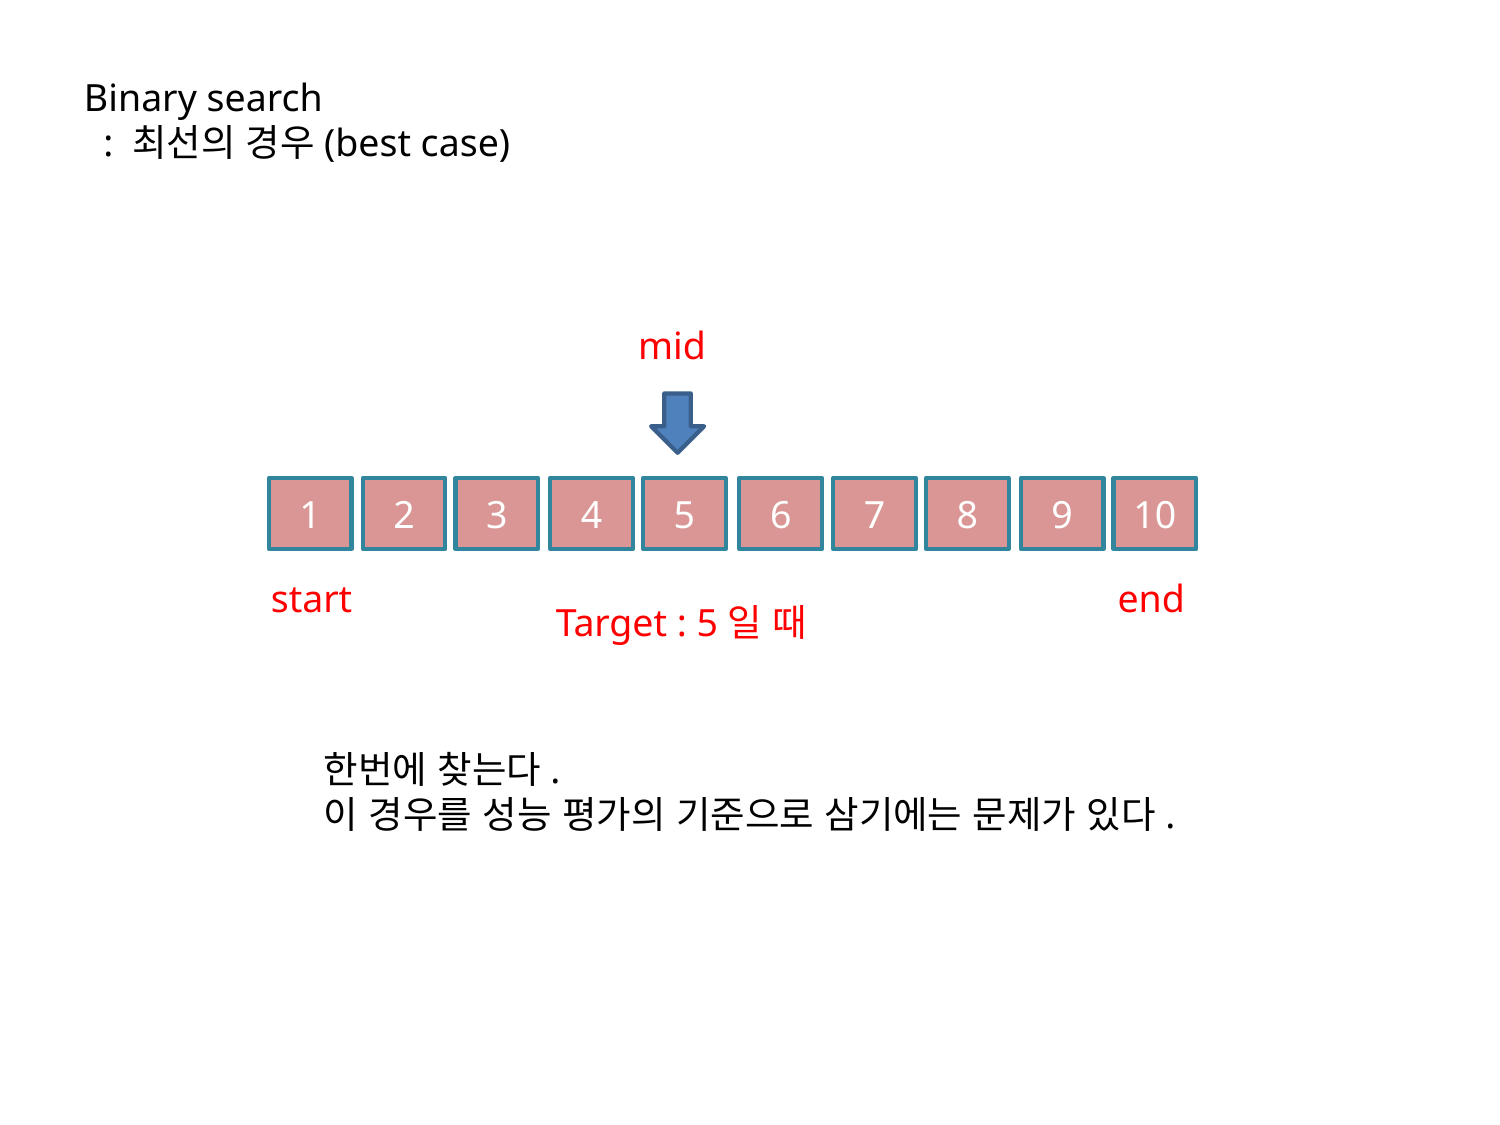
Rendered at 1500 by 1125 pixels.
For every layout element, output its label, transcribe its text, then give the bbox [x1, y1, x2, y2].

text_box [649, 391, 707, 455]
text_box Target : 5일 때 [541, 591, 822, 652]
text_box 4 [548, 476, 635, 551]
text_box 9 [1019, 476, 1106, 551]
text_box 5 [641, 476, 728, 551]
text_box Binary search : 최선의 경우(best case) [69, 66, 526, 172]
text_box 8 [924, 476, 1011, 551]
text_box 10 [1111, 476, 1198, 551]
text_box 7 [831, 476, 918, 551]
text_box 6 [737, 476, 824, 551]
text_box end [1102, 567, 1200, 627]
text_box 2 [361, 476, 447, 551]
text_box 한번에 찾는다. 이 경우를 성능 평가의 기준으로 삼기에는 문제가 있다. [309, 738, 1191, 843]
text_box start [256, 567, 367, 627]
text_box 1 [267, 476, 354, 551]
text_box 3 [453, 476, 540, 551]
text_box mid [623, 314, 721, 375]
